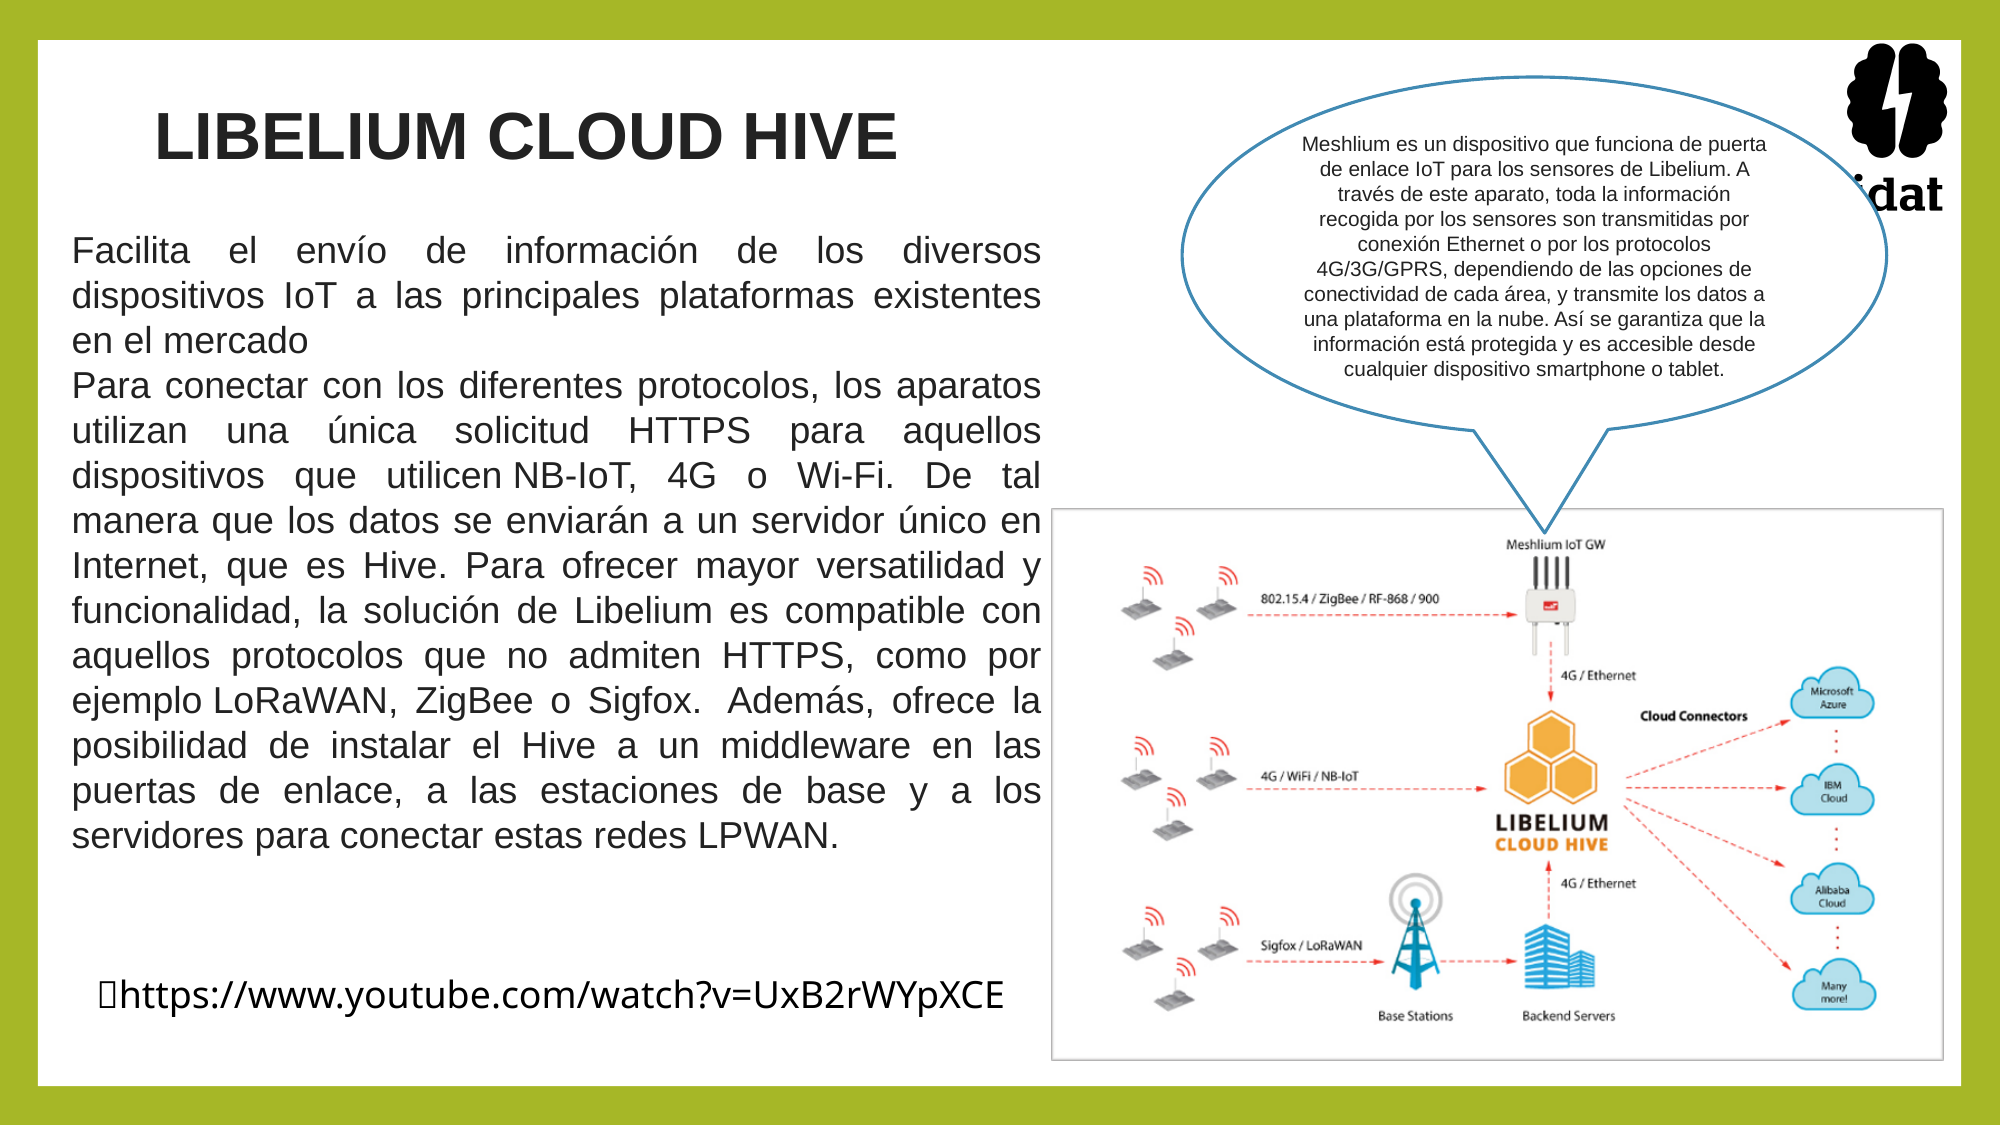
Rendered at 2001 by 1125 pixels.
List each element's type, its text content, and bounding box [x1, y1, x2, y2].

picture [1804, 33, 1990, 219]
text_box https://www.youtube.com/watch?v=UxB2rWYpXCE [81, 963, 1044, 1023]
text_box LIBELIUM CLOUD HIVE [139, 85, 1139, 180]
text_box Meshlium es un dispositivo que funciona de puerta de enlace IoT para los sensores de Libelium. A través de este aparato, toda la información recogida por los sensores son transmitidas por conexión Ethernet o por los protocolos 4G/3G/GPRS, dependiendo de las opciones de conectividad de cada área, y transmite los datos a una plataforma en la nube. Así se garantiza que la información está protegida y es accesible desde cualquier dispositivo smartphone o tablet. [1180, 75, 1889, 506]
text_box Facilita el envío de información de los diversos dispositivos IoT a las principales plataformas existentes en el mercado Para conectar con los diferentes protocolos, los aparatos utilizan una única solicitud HTTPS para aquellos dispositivos que utilicen NB-IoT, 4G o Wi-Fi. De tal manera que los datos se enviarán a un servidor único en Internet, que es Hive. Para ofrecer mayor versatilidad y funcionalidad, la solución de Libelium es compatible con aquellos protocolos que no admiten HTTPS, como por ejemplo LoRaWAN, ZigBee o Sigfox. Además, ofrece la posibilidad de instalar el Hive a un middleware en las puertas de enlace, a las estaciones de base y a los servidores para conectar estas redes LPWAN. [56, 218, 1057, 864]
picture [1050, 507, 1944, 1061]
